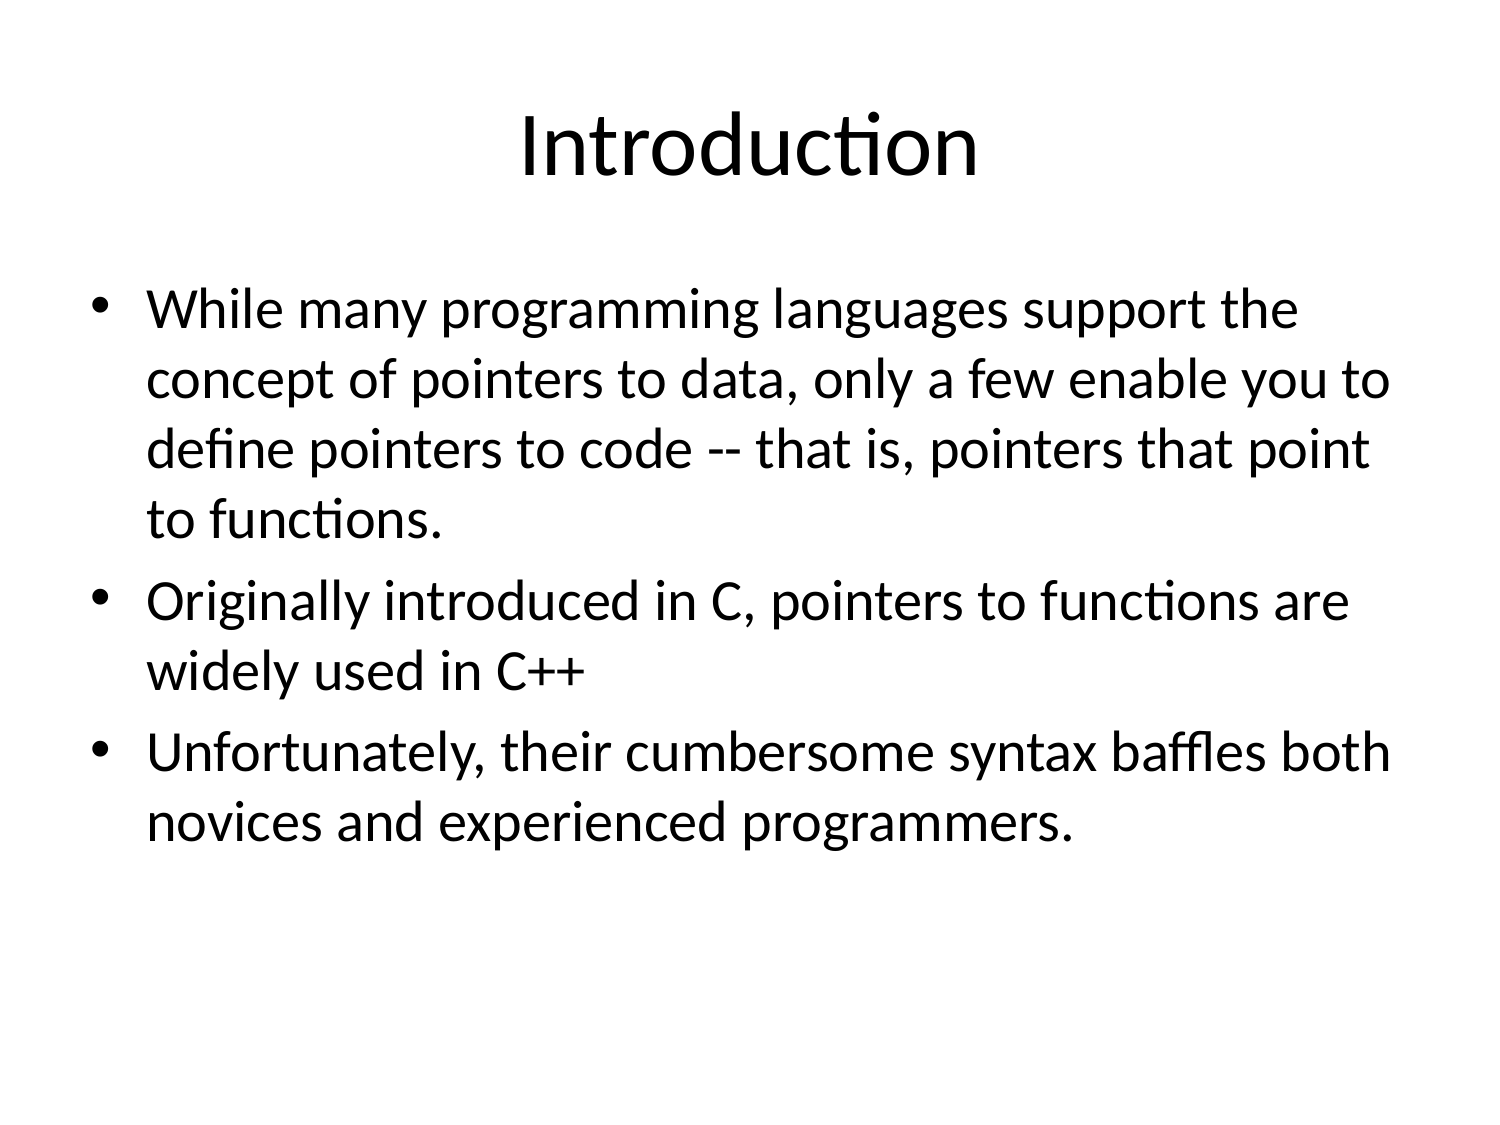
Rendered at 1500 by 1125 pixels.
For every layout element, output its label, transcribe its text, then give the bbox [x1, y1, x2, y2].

title Introduction [75, 45, 1425, 233]
list While many programming languages support the concept of pointers to data, only a few enable you to define pointers to code -- that is, pointers that point to functions. Originally introduced in C, pointers to functions are widely used in C++ Unfortunately, their cumbersome syntax baffles both novices and experienced programmers. [75, 262, 1425, 1005]
